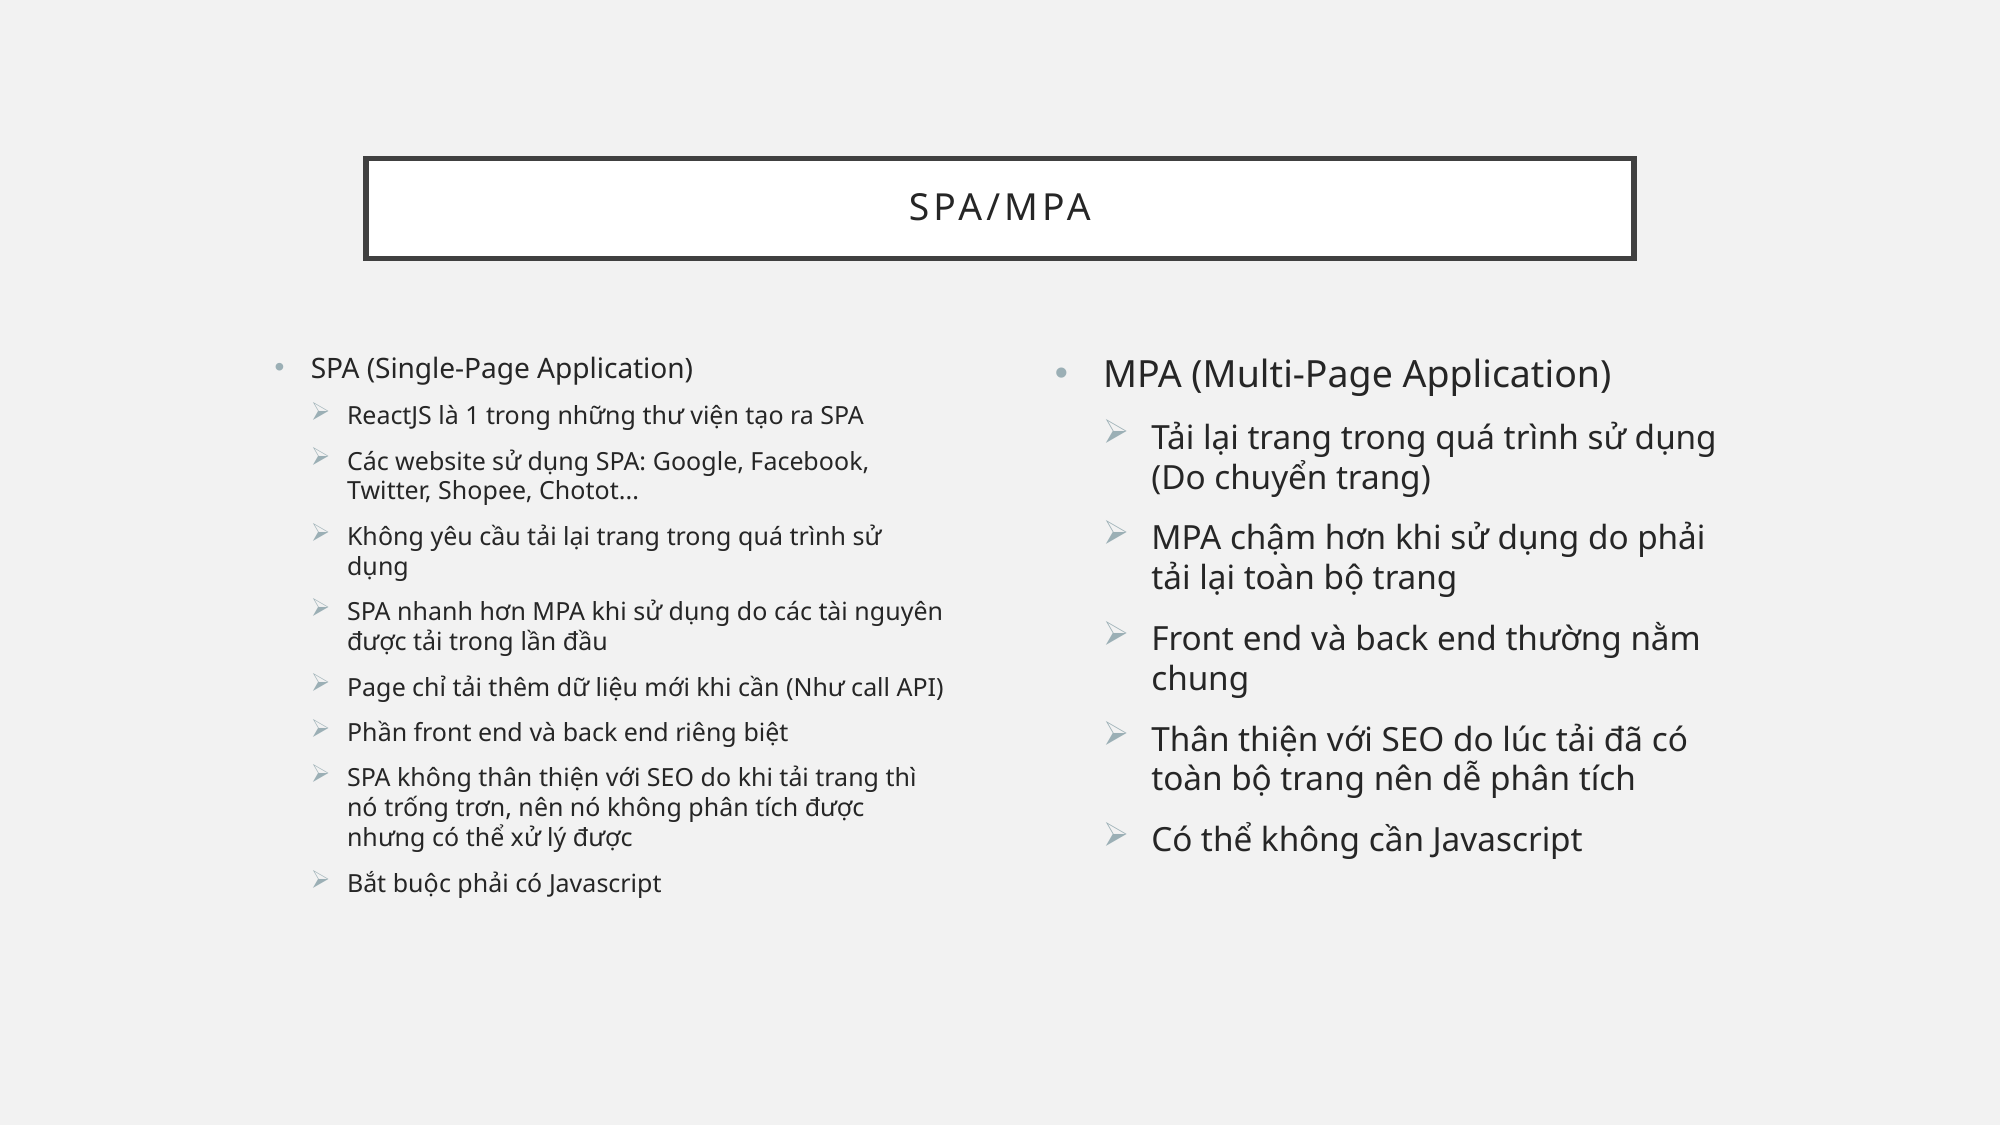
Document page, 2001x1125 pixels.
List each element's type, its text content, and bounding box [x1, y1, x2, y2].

title spa/MPA [363, 156, 1637, 261]
list SPA (Single-Page Application) ReactJS là 1 trong những thư viện tạo ra SPA Các website sử dụng SPA: Google, Facebook, Twitter, Shopee, Chotot... Không yêu cầu tải lại trang trong quá trình sử dụng SPA nhanh hơn MPA khi sử dụng do các tài nguyên được tải trong lần đầu Page chỉ tải thêm dữ liệu mới khi cần (Như call API) Phần front end và back end riêng biệt SPA không thân thiện với SEO do khi tải trang thì nó trống trơn, nên nó không phân tích được nhưng có thể xử lý được Bắt buộc phải có Javascript [259, 342, 961, 942]
list MPA (Multi-Page Application) Tải lại trang trong quá trình sử dụng (Do chuyển trang) MPA chậm hơn khi sử dụng do phải tải lại toàn bộ trang Front end và back end thường nằm chung Thân thiện với SEO do lúc tải đã có toàn bộ trang nên dễ phân tích Có thể không cần Javascript [1039, 342, 1741, 942]
